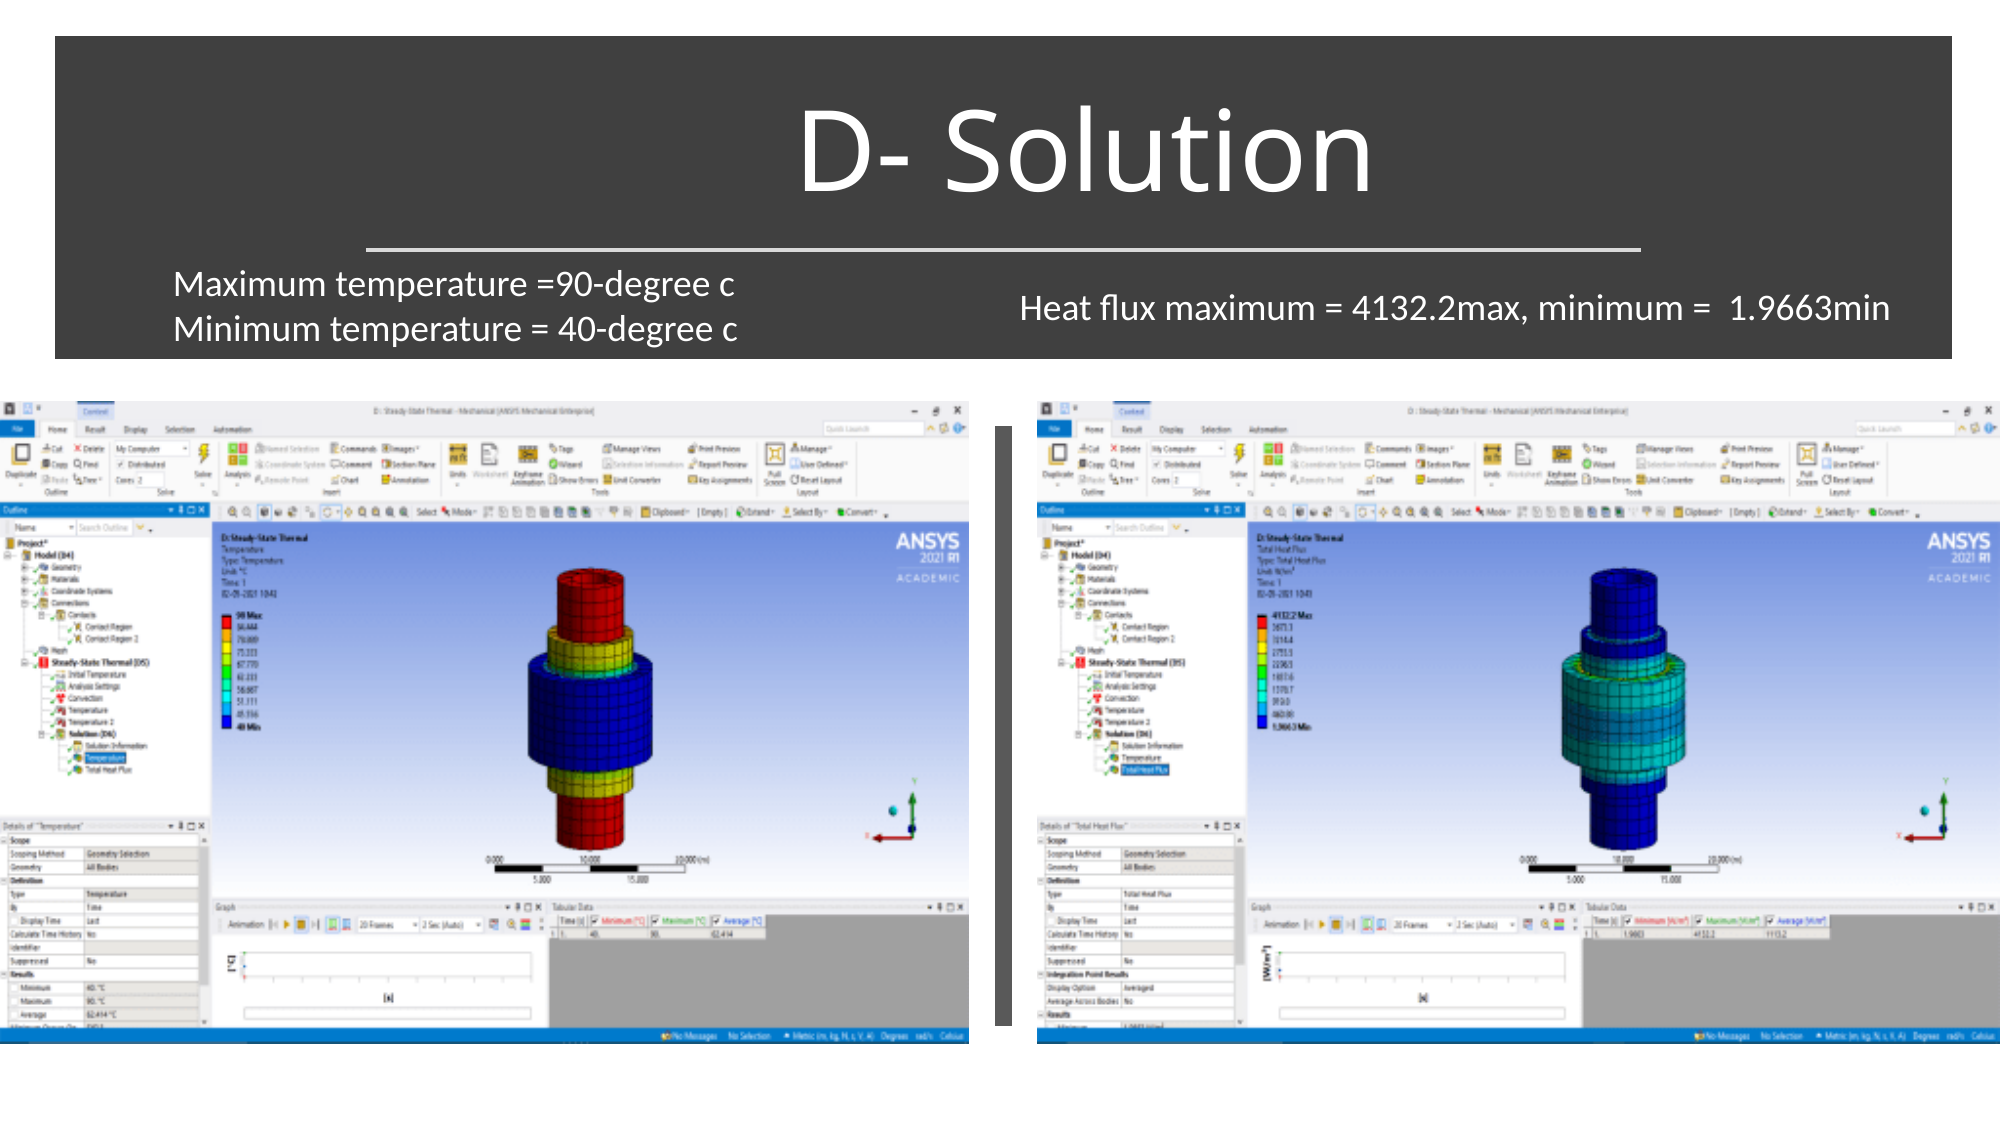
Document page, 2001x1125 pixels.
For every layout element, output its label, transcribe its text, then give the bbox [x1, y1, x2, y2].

picture [0, 401, 969, 1044]
text_box [64, 45, 1942, 350]
text_box Maximum temperature =90-degree c Minimum temperature = 40-degree c [158, 251, 950, 357]
text_box Heat flux maximum = 4132.2max, minimum = 1.9663min [1004, 275, 2000, 336]
title D- Solution [172, 71, 2000, 224]
picture [1037, 401, 2000, 1044]
